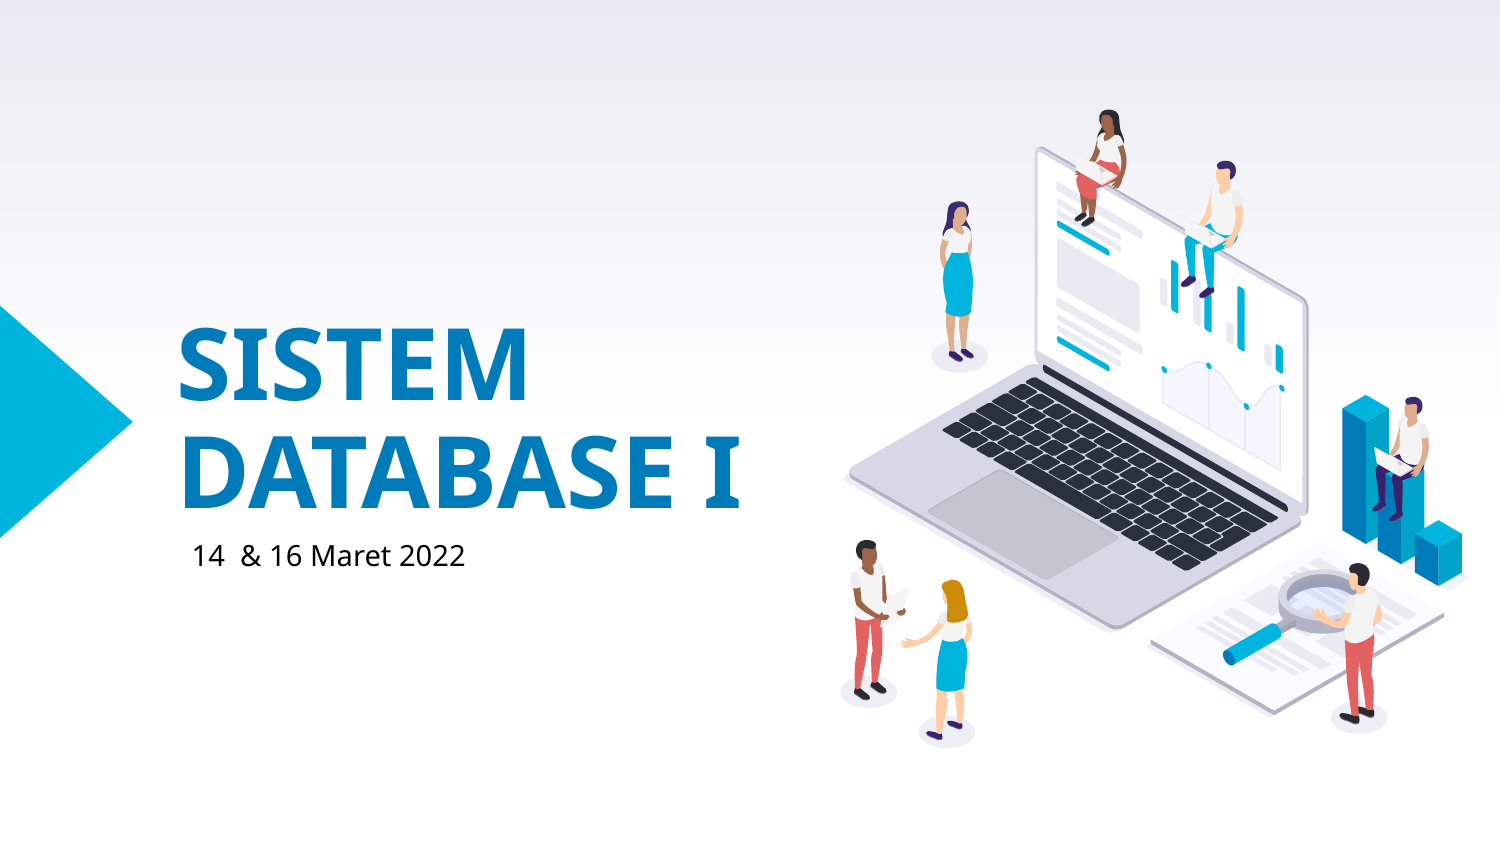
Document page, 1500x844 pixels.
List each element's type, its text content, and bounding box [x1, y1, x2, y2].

title SISTEM DATABASE I [176, 305, 834, 530]
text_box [839, 109, 1471, 749]
text_box 14 & 16 Maret 2022 [176, 530, 834, 651]
